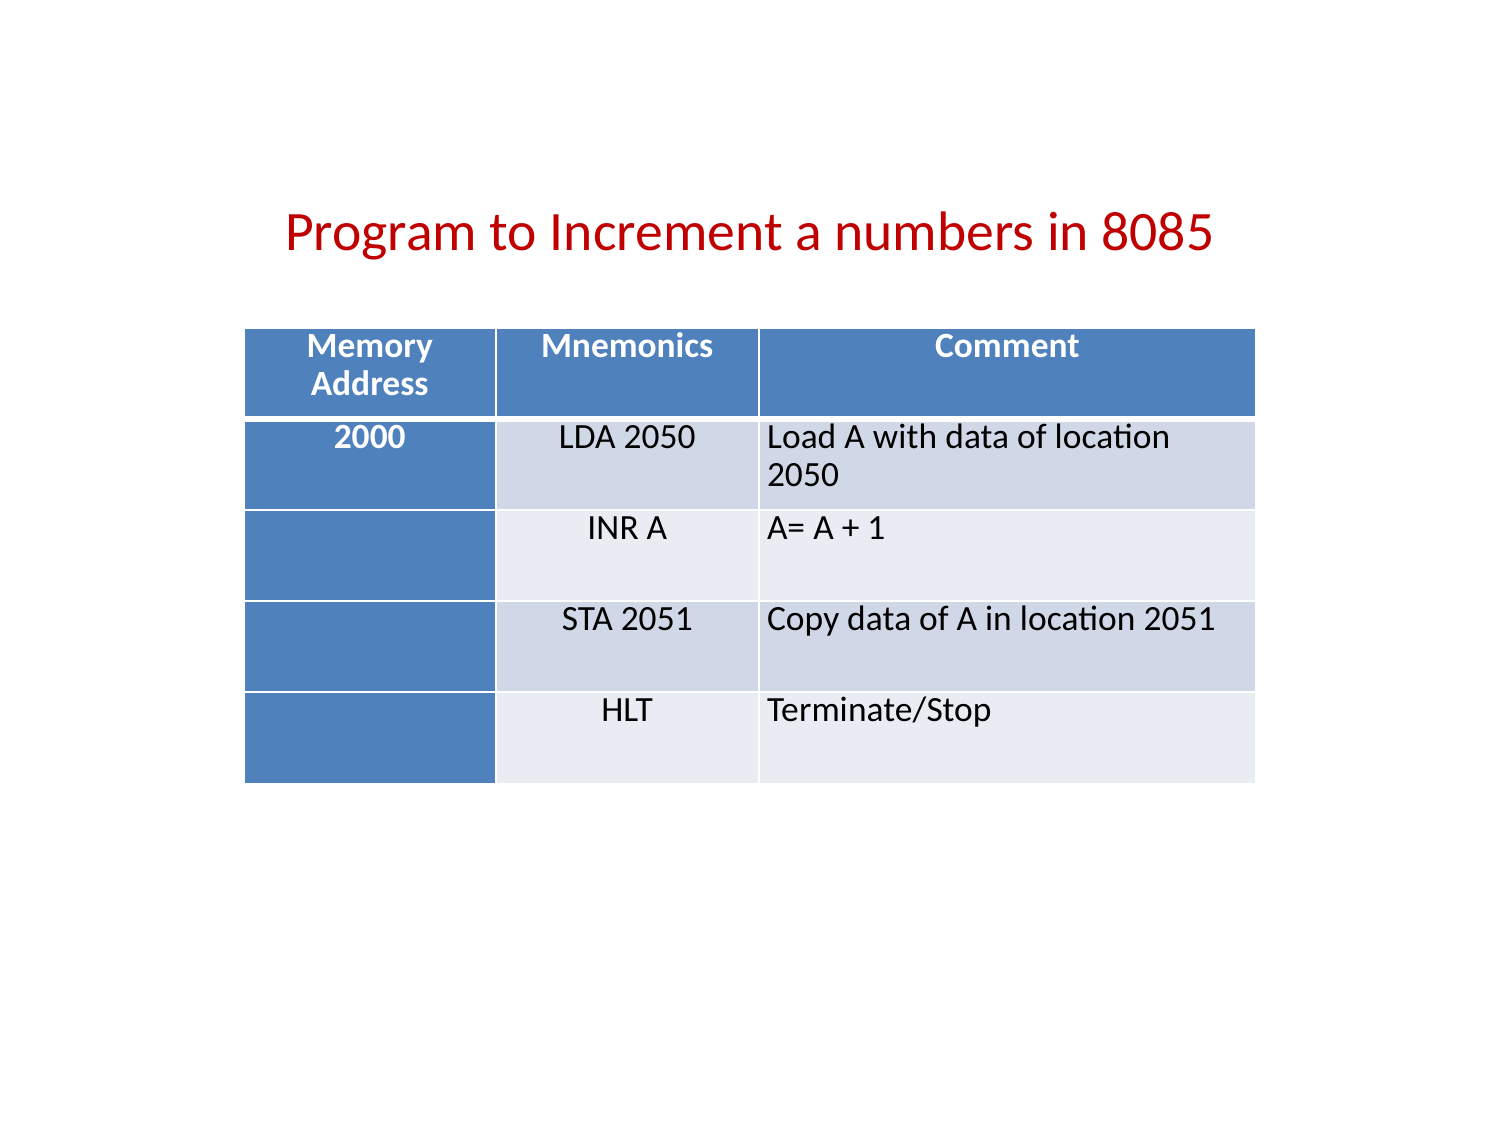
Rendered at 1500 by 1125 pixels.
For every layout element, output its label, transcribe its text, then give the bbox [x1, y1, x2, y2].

table_cell HLT [497, 693, 758, 783]
table_cell [245, 511, 495, 600]
table_cell Terminate/Stop [760, 693, 1255, 783]
table_cell [245, 693, 495, 783]
table_cell INR A [497, 511, 758, 600]
table_header Memory Address [245, 329, 495, 416]
table_header Mnemonics [497, 329, 758, 416]
table_cell Load A with data of location 2050 [760, 422, 1255, 509]
table_cell 2000 [245, 422, 495, 509]
text_box Program to Increment a numbers in 8085 [243, 187, 1257, 327]
table_header Comment [760, 329, 1255, 416]
table_cell A= A + 1 [760, 511, 1255, 600]
table_cell LDA 2050 [497, 422, 758, 509]
table_cell [245, 602, 495, 691]
table_cell STA 2051 [497, 602, 758, 691]
table_cell Copy data of A in location 2051 [760, 602, 1255, 691]
